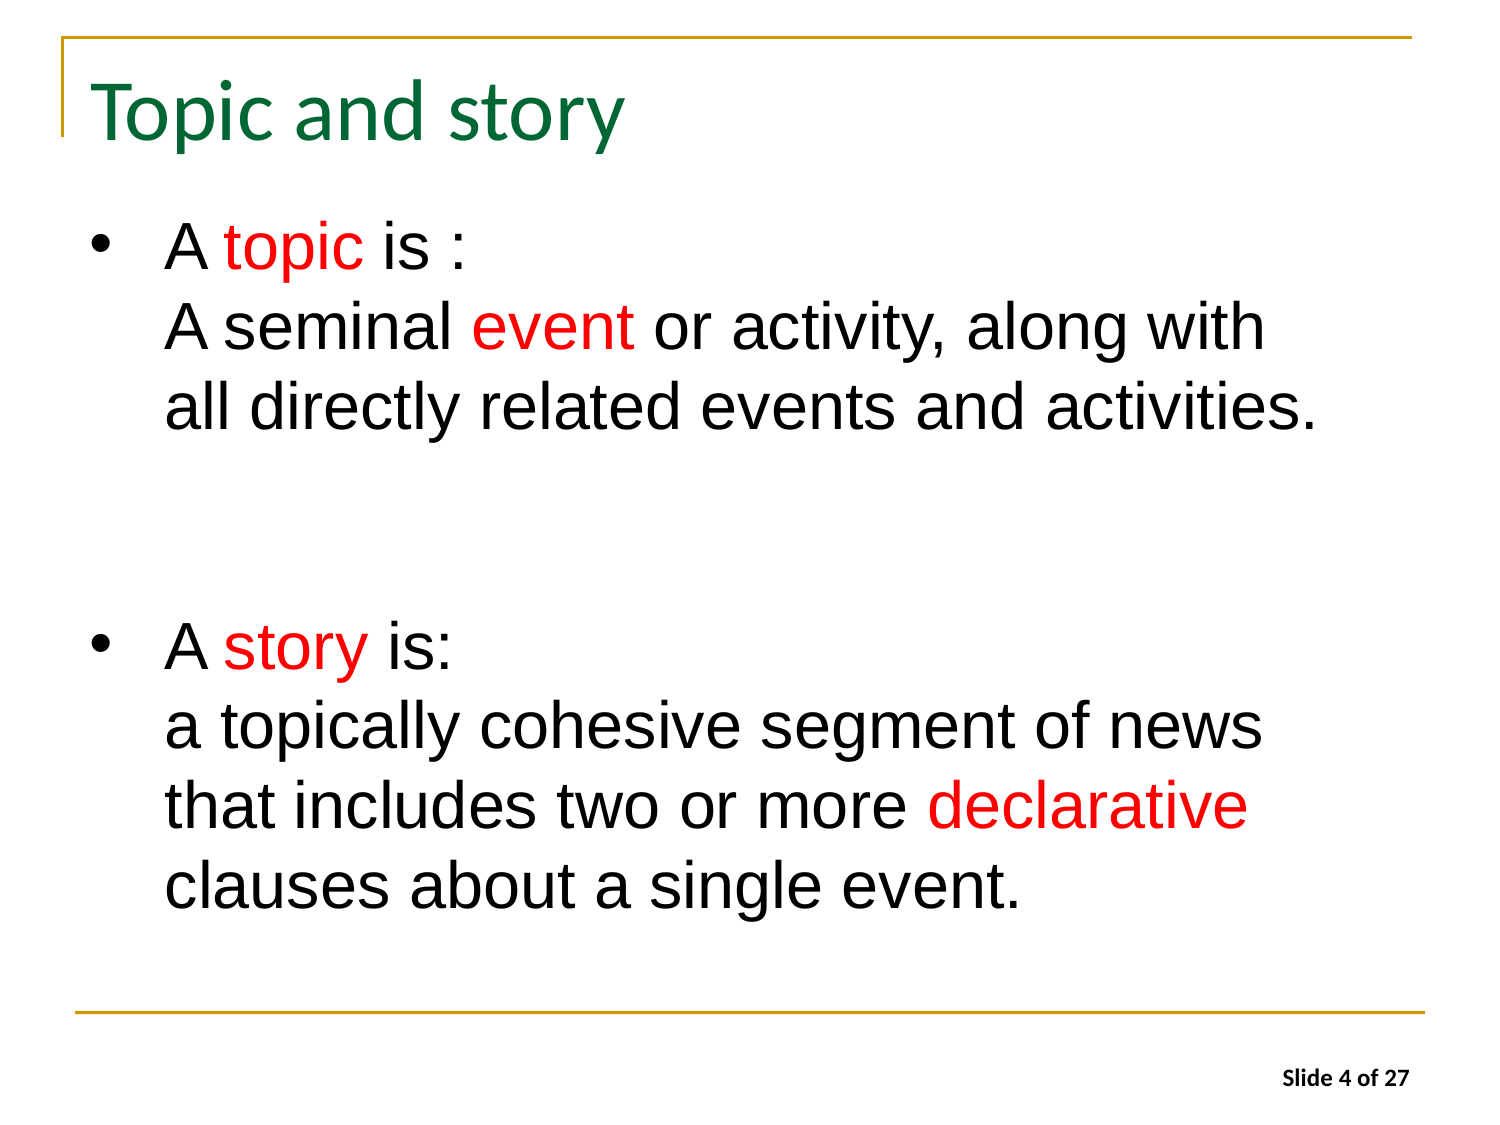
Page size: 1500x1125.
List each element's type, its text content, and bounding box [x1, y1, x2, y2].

text_box Topic and story [74, 45, 1425, 163]
text_box A topic is : A seminal event or activity, along with all directly related events and activities. A story is: a topically cohesive segment of news that includes two or more declarative clauses about a single event. [74, 195, 1350, 930]
slide_number Slide 4 of 27 [1074, 1024, 1425, 1100]
